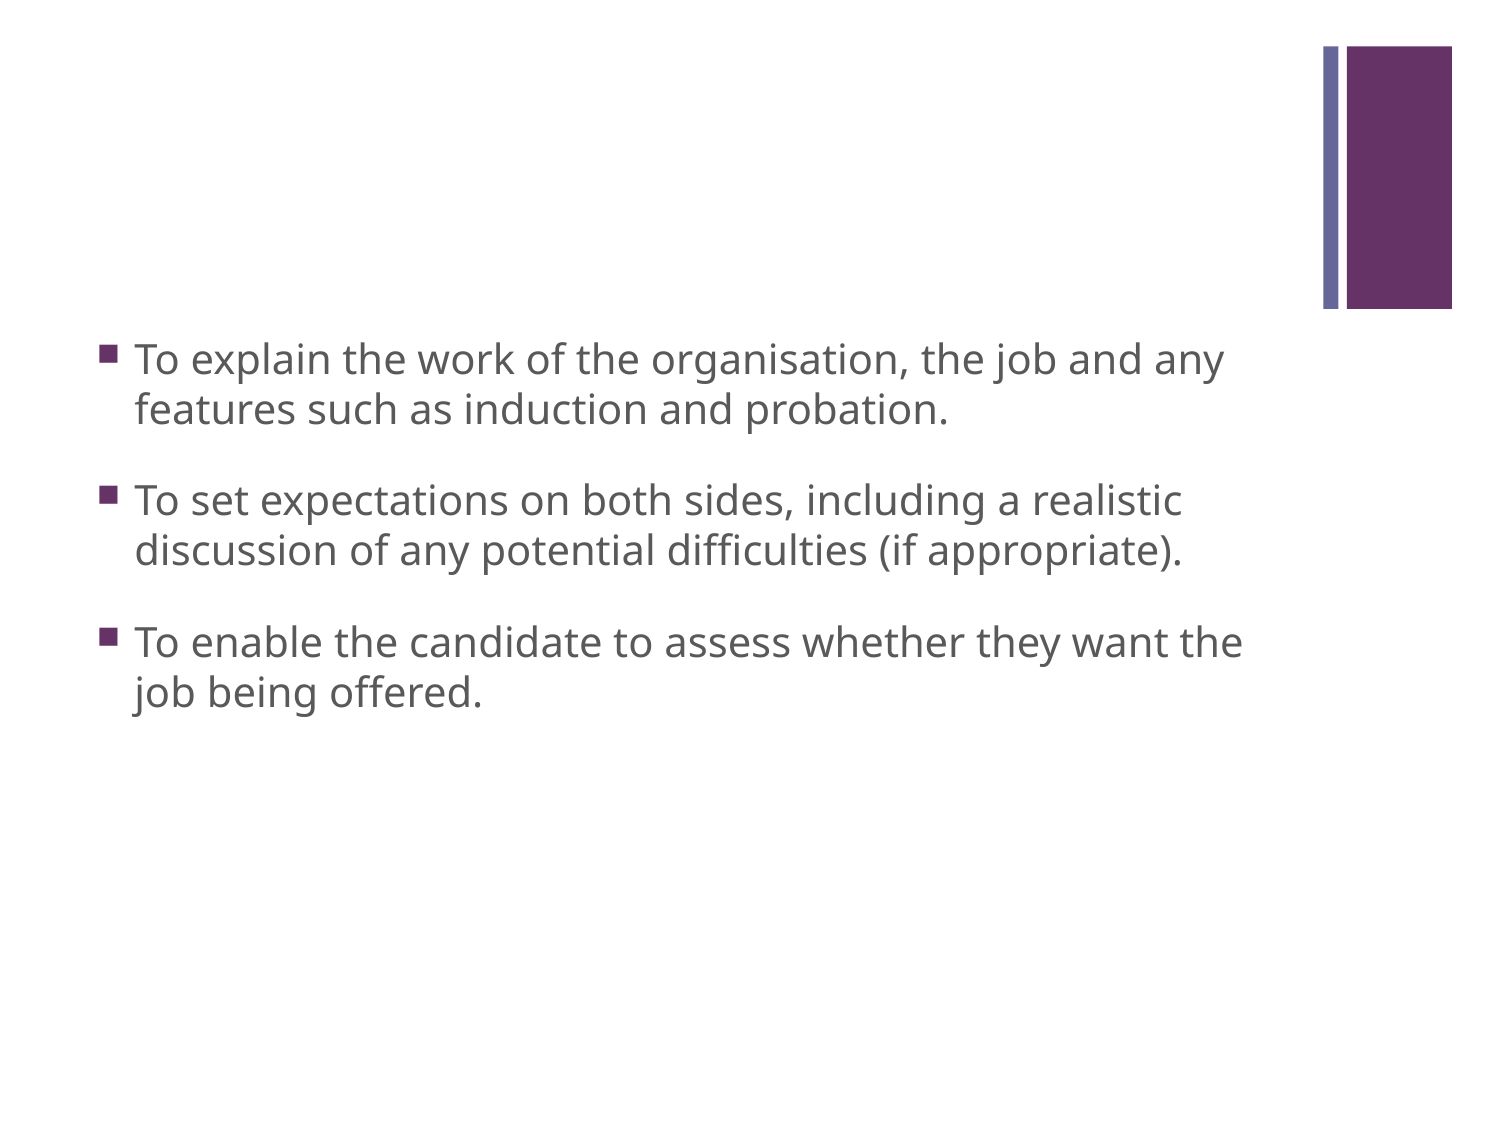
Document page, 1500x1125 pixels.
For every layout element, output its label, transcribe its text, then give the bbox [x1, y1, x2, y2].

list To explain the work of the organisation, the job and any features such as induction and probation. To set expectations on both sides, including a realistic discussion of any potential difficulties (if appropriate). To enable the candidate to assess whether they want the job being offered. [81, 324, 1322, 1005]
